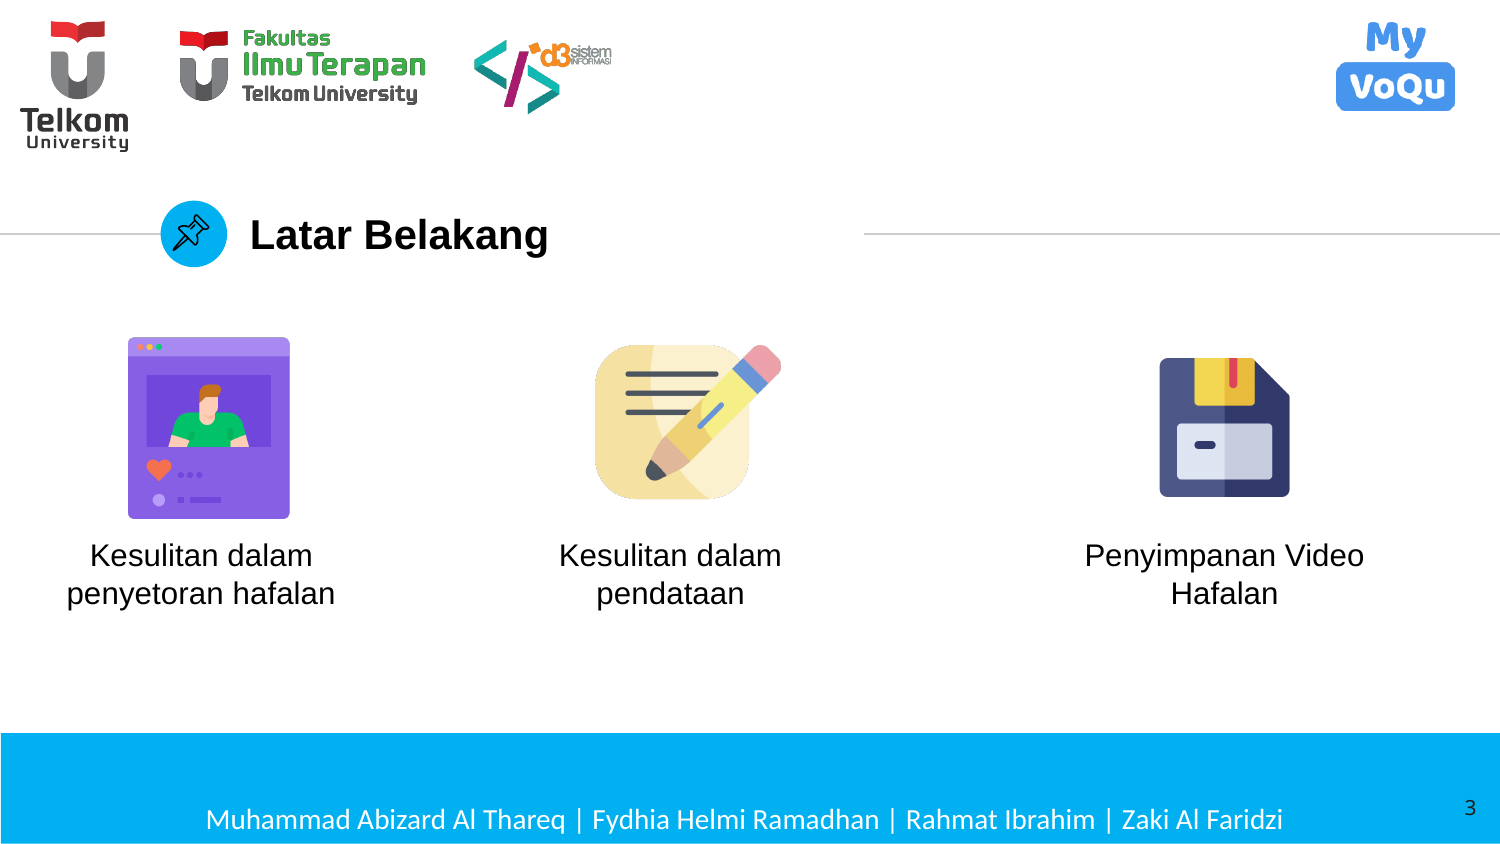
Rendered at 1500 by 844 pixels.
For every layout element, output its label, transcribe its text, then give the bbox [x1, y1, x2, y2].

slide_number 3 [1401, 779, 1492, 844]
picture [1155, 358, 1295, 498]
picture [108, 328, 309, 528]
picture [163, 13, 442, 119]
picture [445, 0, 645, 141]
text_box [173, 214, 209, 251]
text_box [0, 733, 1500, 844]
picture [595, 329, 781, 515]
text_box Muhammad Abizard Al Thareq | Fydhia Helmi Ramadhan | Rahmat Ibrahim | Zaki Al Faridzi [190, 793, 1309, 843]
text_box Kesulitan dalam penyetoran hafalan [2, 537, 400, 609]
picture [1336, 0, 1455, 111]
text_box Penyimpanan Video Hafalan [1026, 537, 1424, 609]
text_box Kesulitan dalam pendataan [472, 537, 870, 609]
title Latar Belakang [234, 197, 870, 269]
picture [20, 21, 128, 152]
